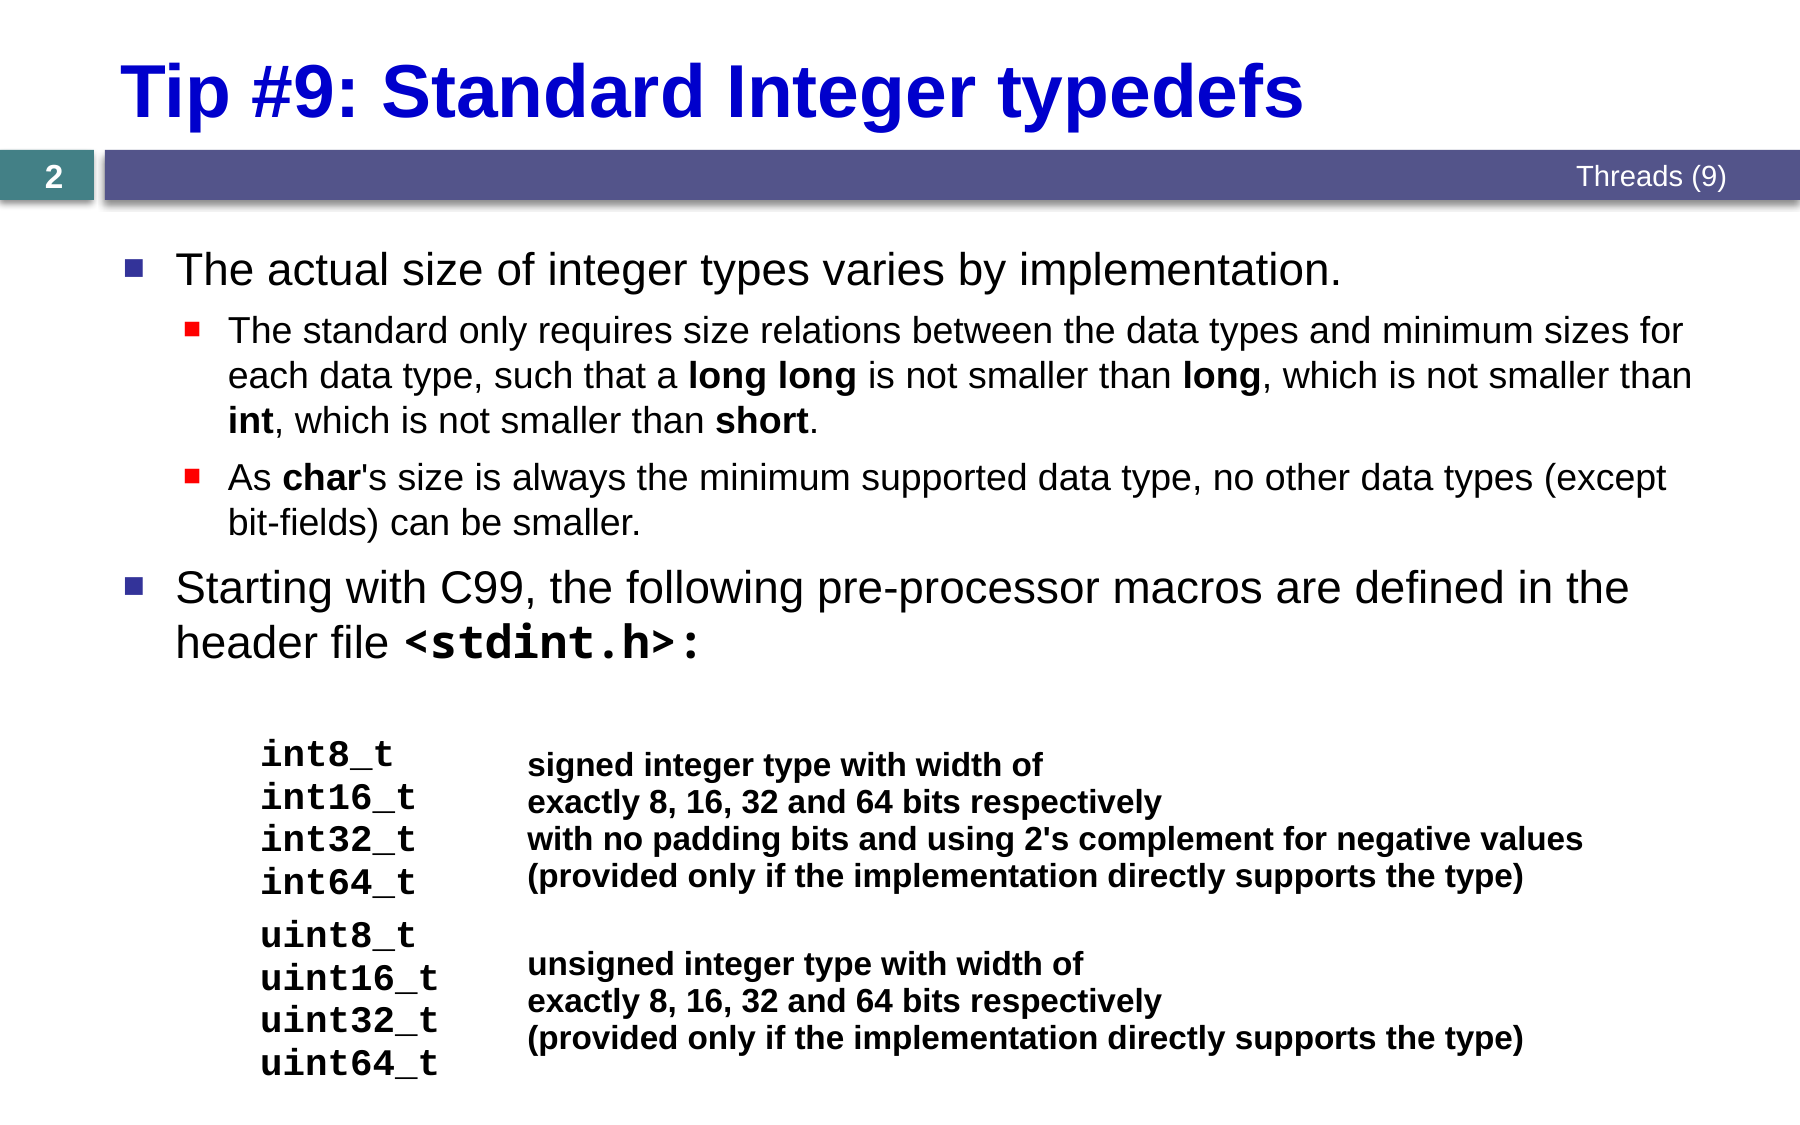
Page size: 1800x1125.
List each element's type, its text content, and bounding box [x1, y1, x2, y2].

table_header signed integer type with width of exactly 8, 16, 32 and 64 bits respectively with no padding bits and using 2's complement for negative values (provided only if the implementation directly supports the type) [517, 730, 1604, 911]
slide_number 2 [0, 152, 108, 198]
footer Threads (9) [675, 149, 1743, 202]
table_cell unsigned integer type with width of exactly 8, 16, 32 and 64 bits respectively (provided only if the implementation directly supports the type) [517, 911, 1604, 1092]
title Tip #9: Standard Integer typedefs [105, 27, 1743, 149]
table_cell uint8_t uint16_t uint32_t uint64_t [249, 911, 517, 1092]
list The actual size of integer types varies by implementation. The standard only requires size relations between the data types and minimum sizes for each data type, such that a long long is not smaller than long, which is not smaller than int, which is not smaller than short. As char's size is always the minimum supported data type, no other data types (except bit-fields) can be smaller. Starting with C99, the following pre-processor macros are defined in the header file <stdint.h>: [107, 231, 1717, 640]
table_header int8_t int16_t int32_t int64_t [249, 730, 517, 911]
